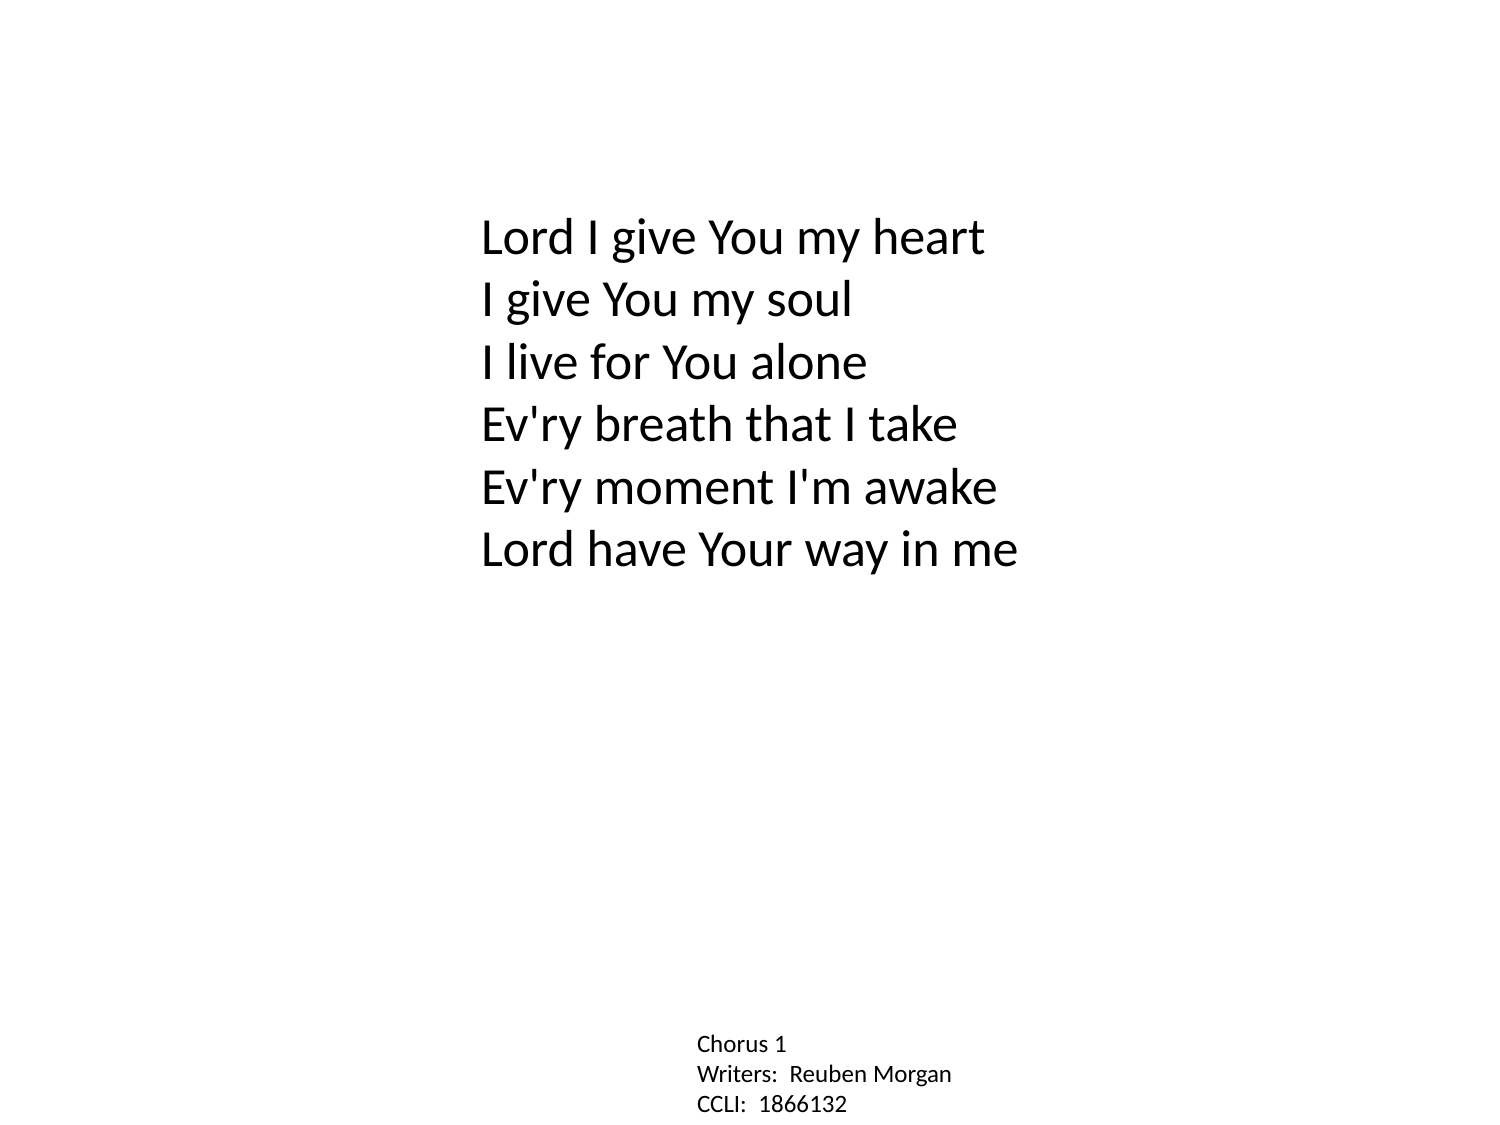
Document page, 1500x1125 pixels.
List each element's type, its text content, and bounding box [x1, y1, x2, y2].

text_box Lord I give You my heart I give You my soul I live for You alone Ev'ry breath that I take Ev'ry moment I'm awake Lord have Your way in me [466, 149, 1034, 648]
text_box Chorus 1 Writers: Reuben Morgan CCLI: 1866132 [682, 975, 968, 1125]
